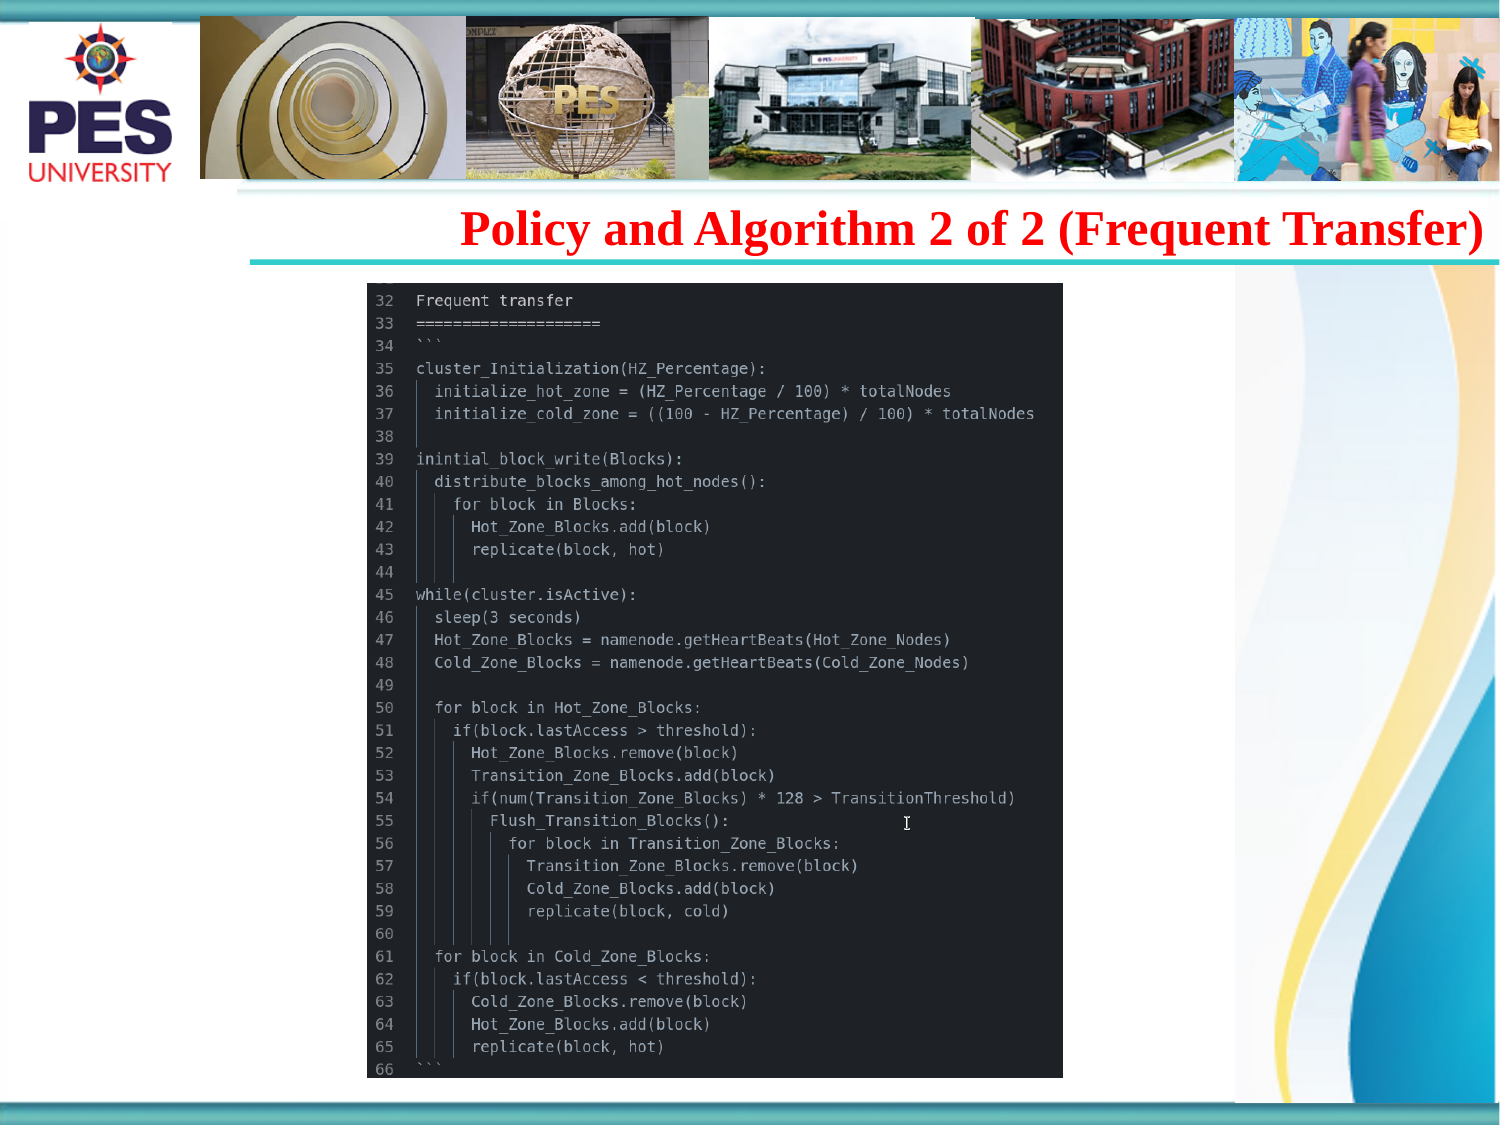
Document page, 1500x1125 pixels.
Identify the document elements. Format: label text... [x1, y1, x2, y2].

picture [0, 222, 1500, 1125]
picture [0, 0, 1500, 187]
text_box Policy and Algorithm 2 of 2 (Frequent Transfer) [224, 187, 1500, 263]
